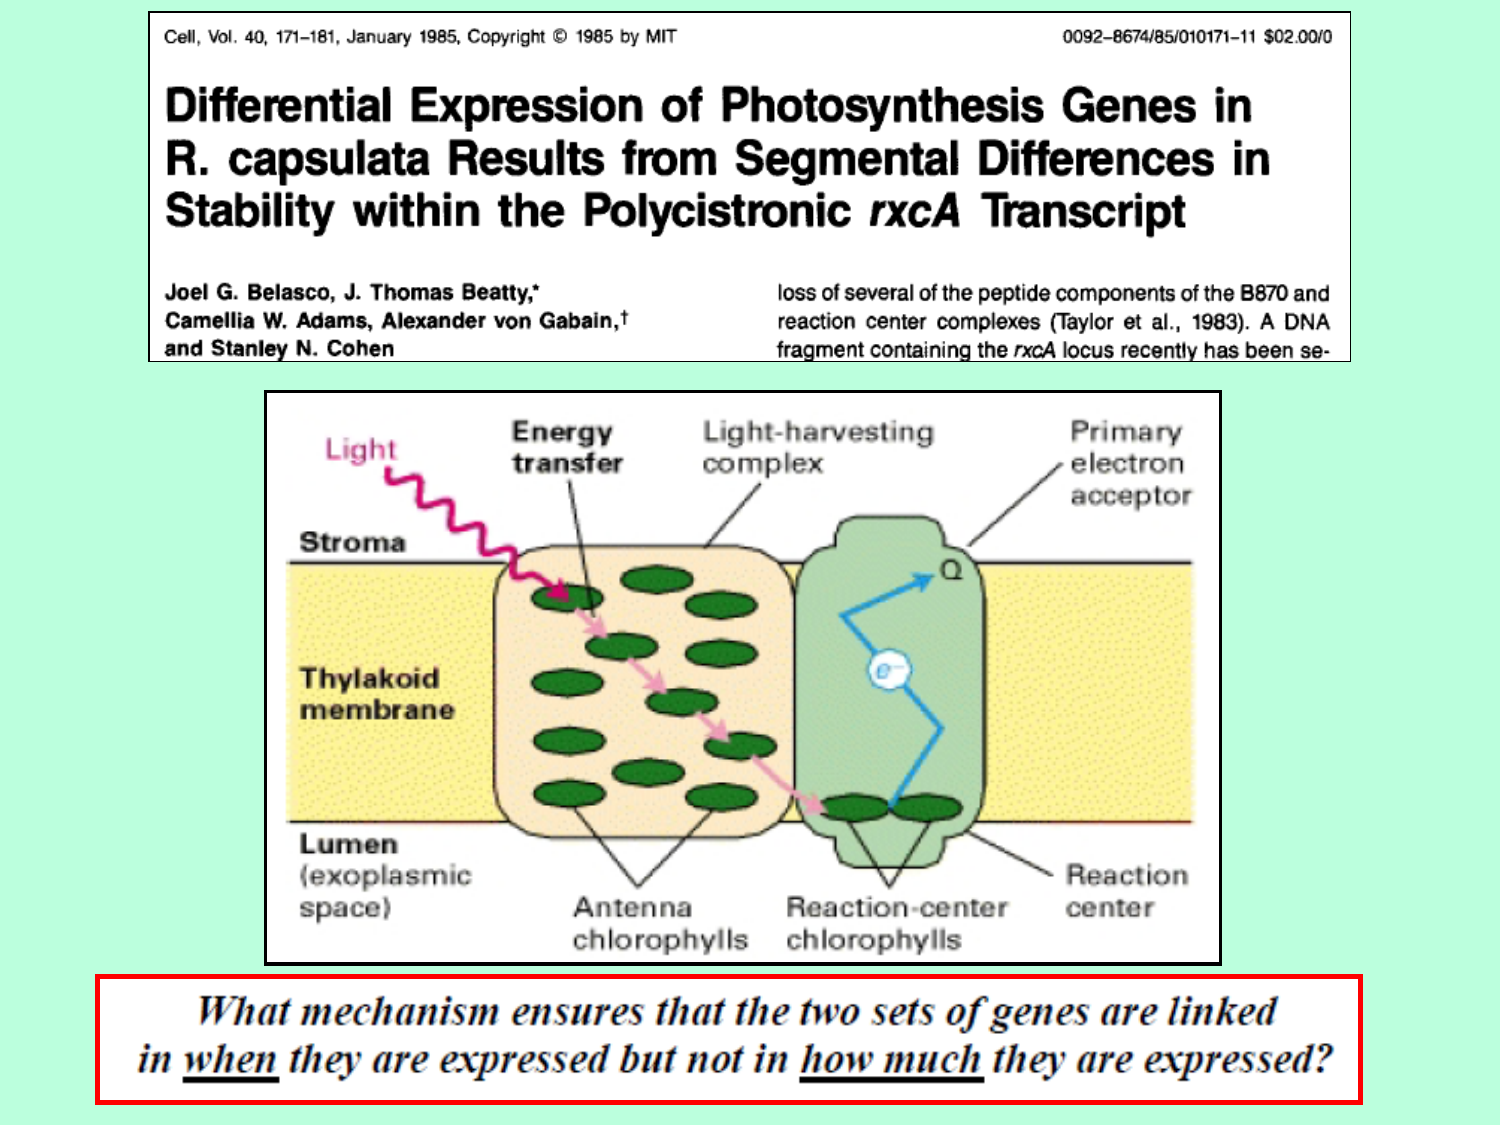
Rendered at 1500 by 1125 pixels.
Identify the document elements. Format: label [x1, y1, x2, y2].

picture [99, 978, 1359, 1101]
picture [266, 392, 1220, 963]
picture [149, 12, 1351, 361]
